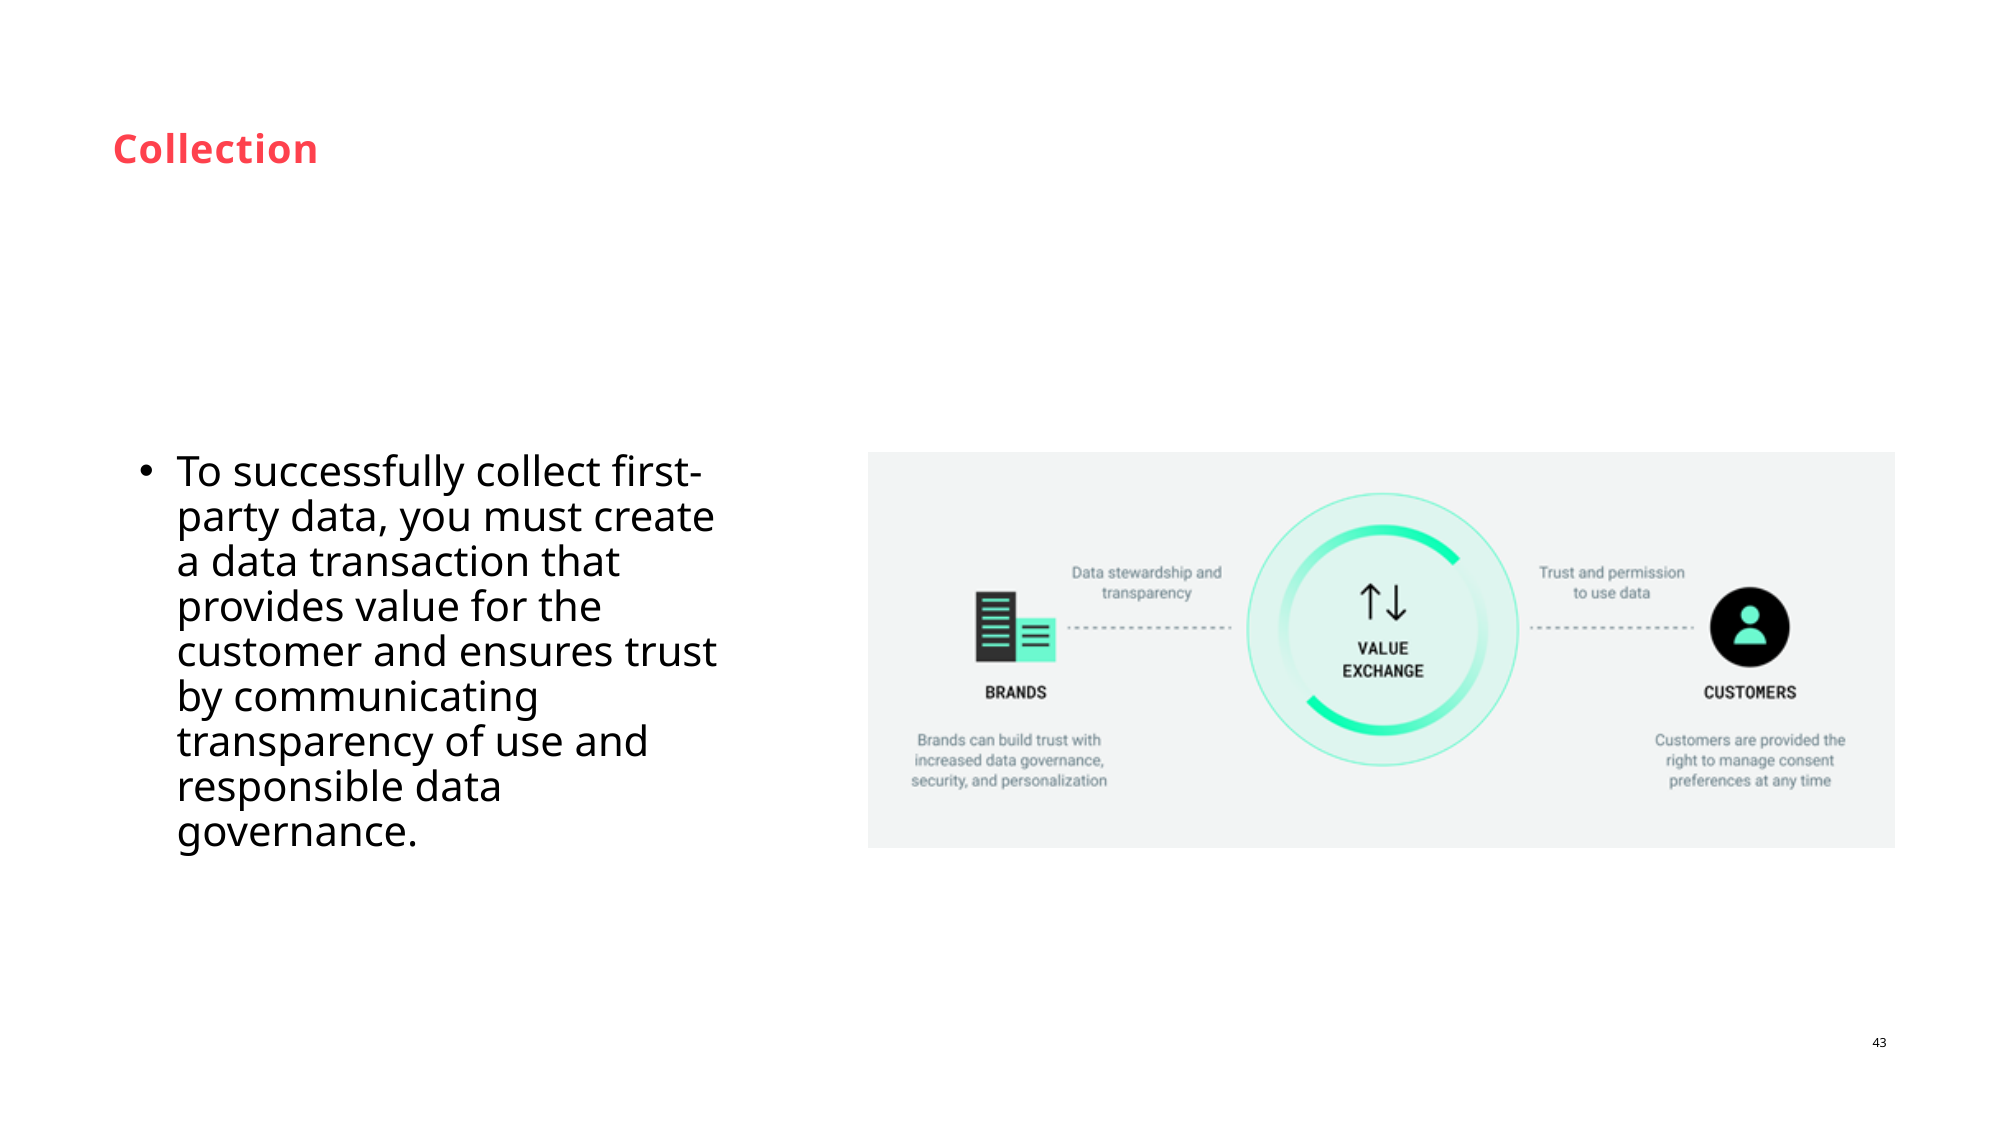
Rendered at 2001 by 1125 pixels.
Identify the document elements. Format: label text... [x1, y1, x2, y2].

picture [868, 452, 1895, 848]
text_box To successfully collect first-party data, you must create a data transaction that provides value for the customer and ensures trust by communicating transparency of use and responsible data governance. [105, 292, 763, 1014]
title Collection [112, 109, 1887, 166]
